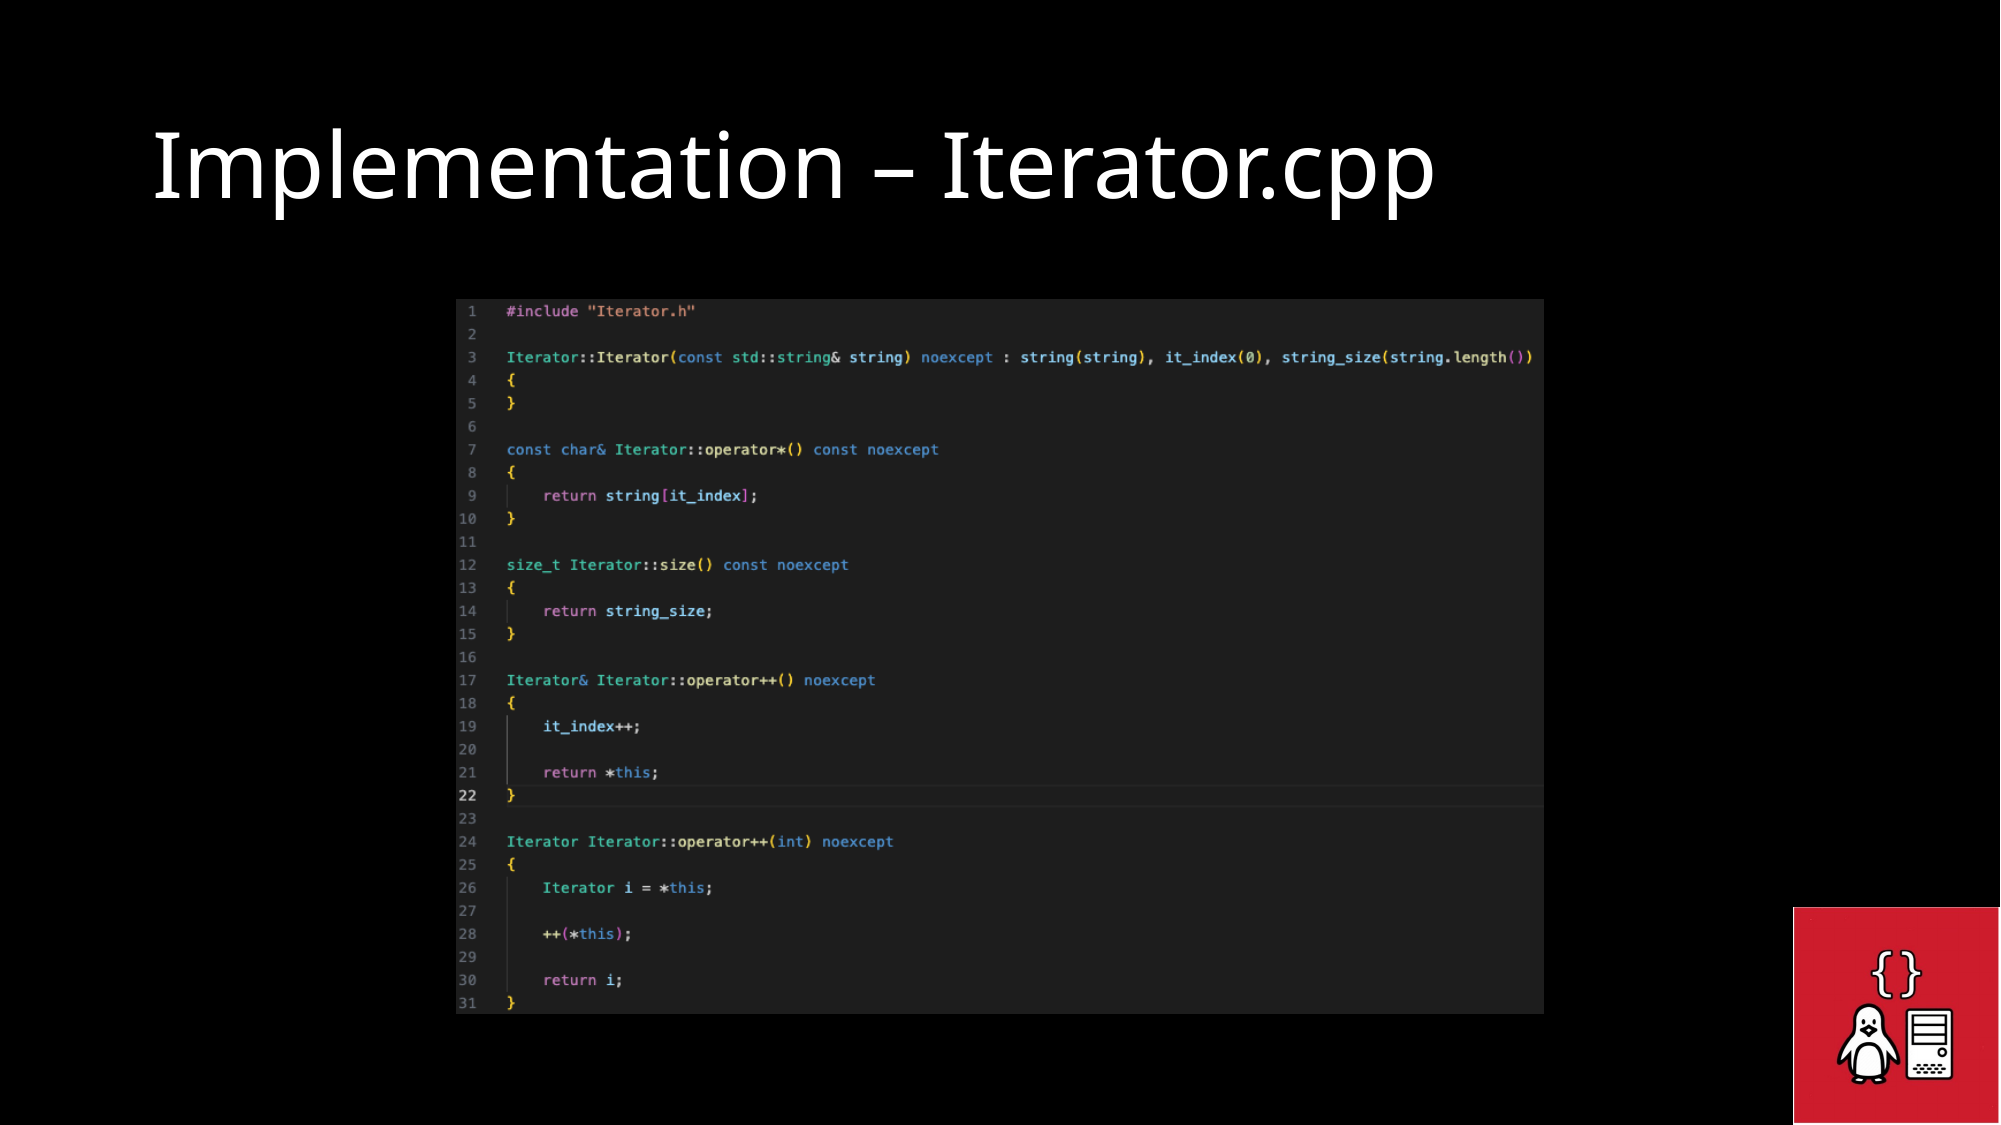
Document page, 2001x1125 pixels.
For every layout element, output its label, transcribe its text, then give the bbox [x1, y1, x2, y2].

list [455, 299, 1544, 1014]
title Implementation – Iterator.cpp [137, 59, 1863, 278]
picture [1793, 907, 2000, 1125]
